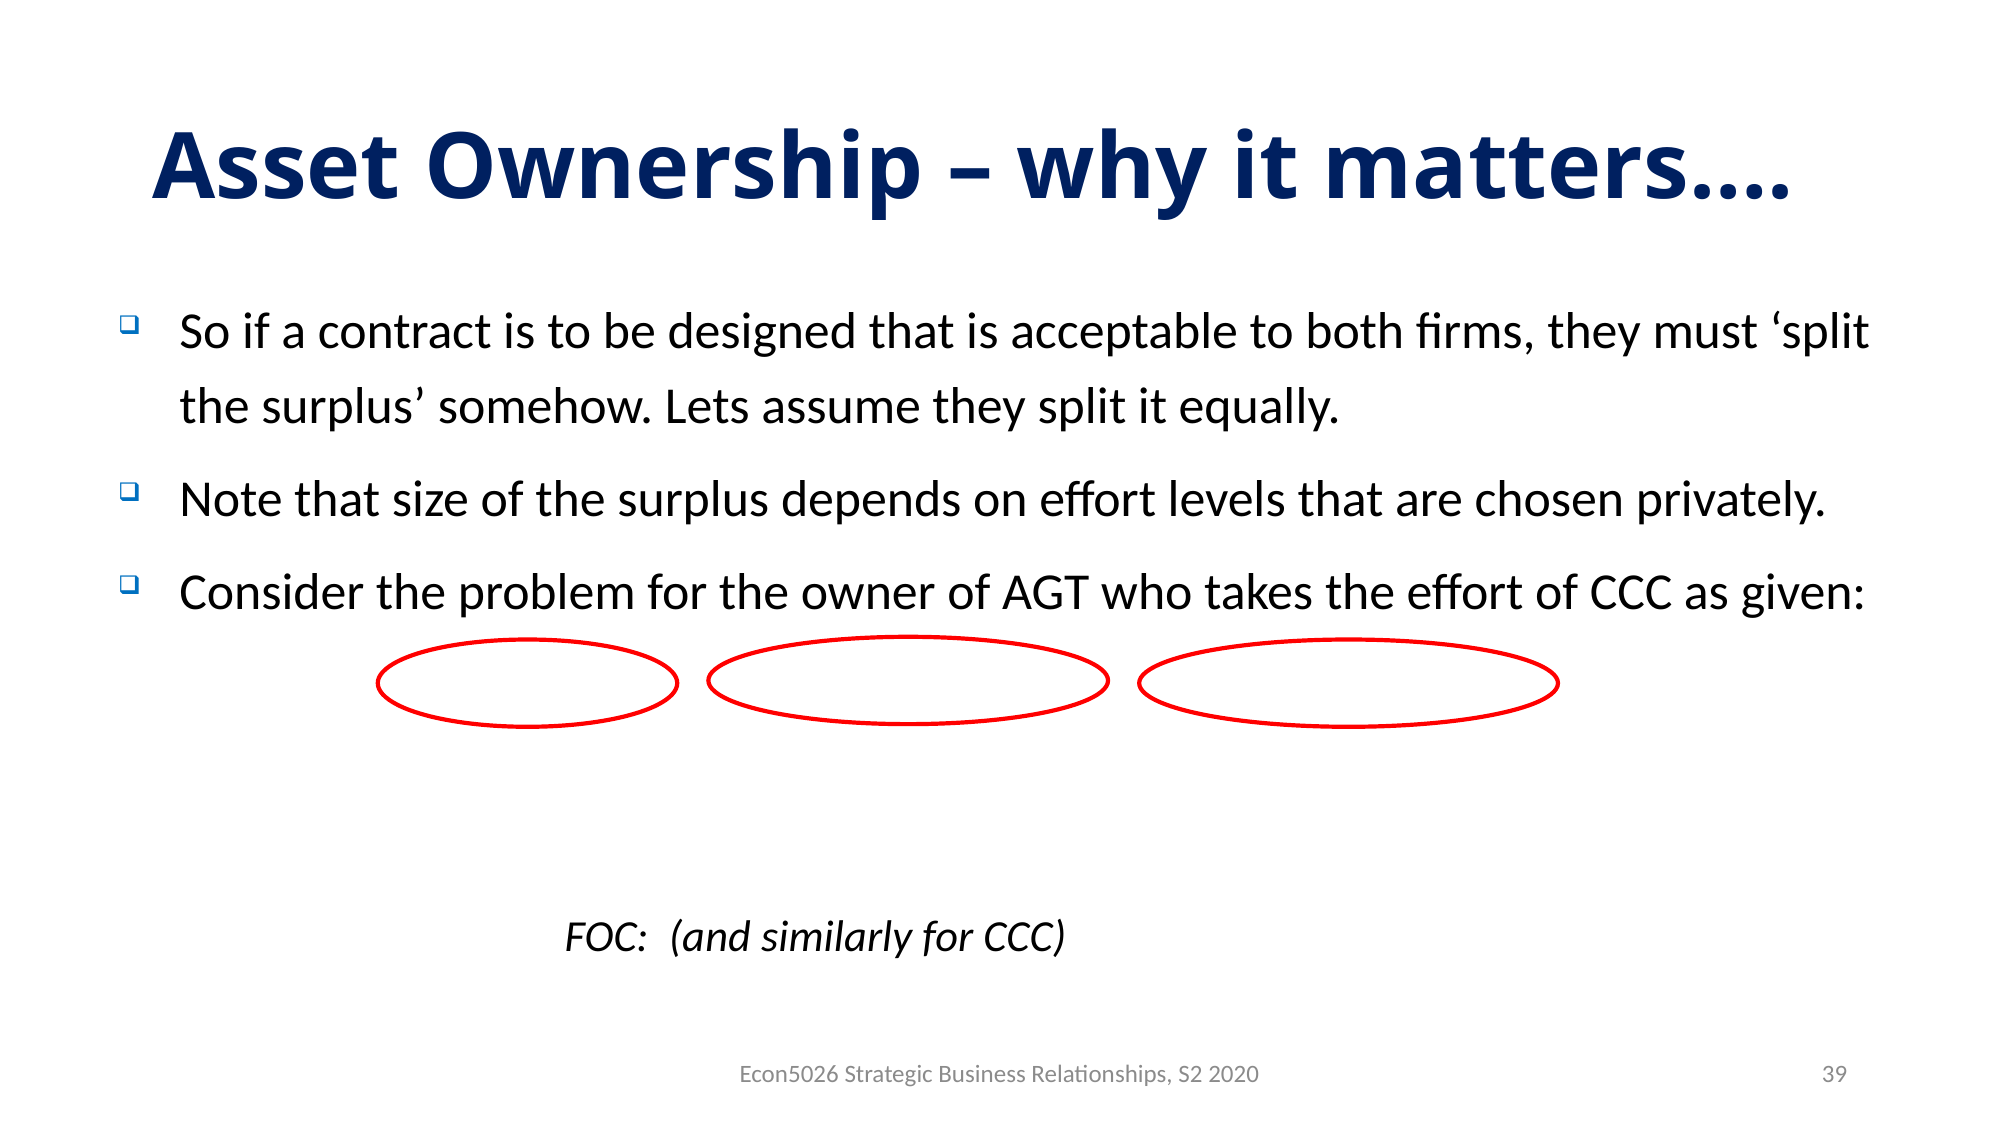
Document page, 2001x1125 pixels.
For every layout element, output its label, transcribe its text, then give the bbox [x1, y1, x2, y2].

text_box [1138, 638, 1560, 728]
title Asset Ownership – why it matters…. [137, 59, 1863, 278]
text_box [376, 638, 679, 728]
text_box [707, 635, 1110, 726]
footer Econ5026 Strategic Business Relationships, S2 2020 [662, 1042, 1338, 1103]
slide_number 39 [1412, 1042, 1863, 1103]
